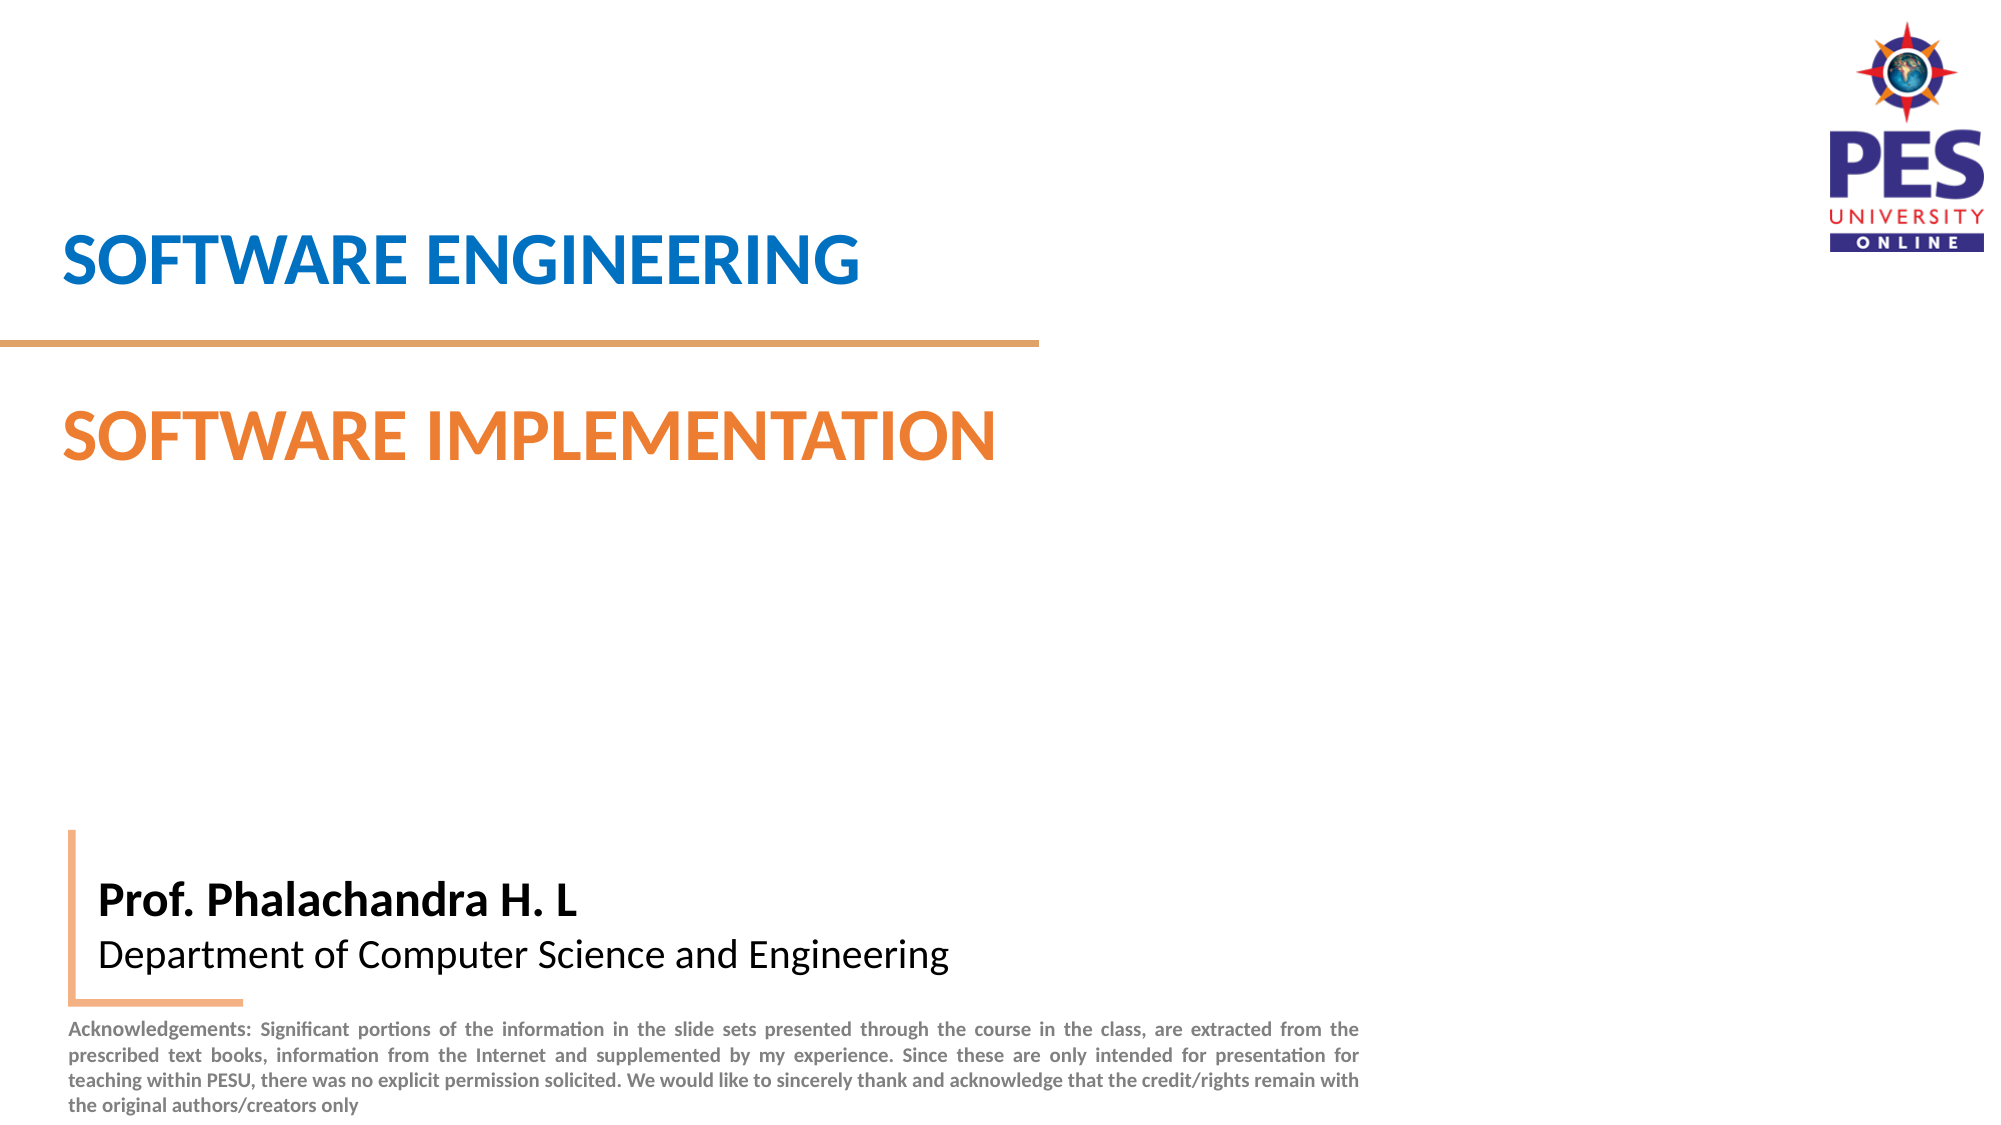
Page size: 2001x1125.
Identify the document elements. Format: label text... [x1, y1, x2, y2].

picture [1830, 21, 1984, 252]
text_box SOFTWARE IMPLEMENTATION [47, 378, 1278, 483]
